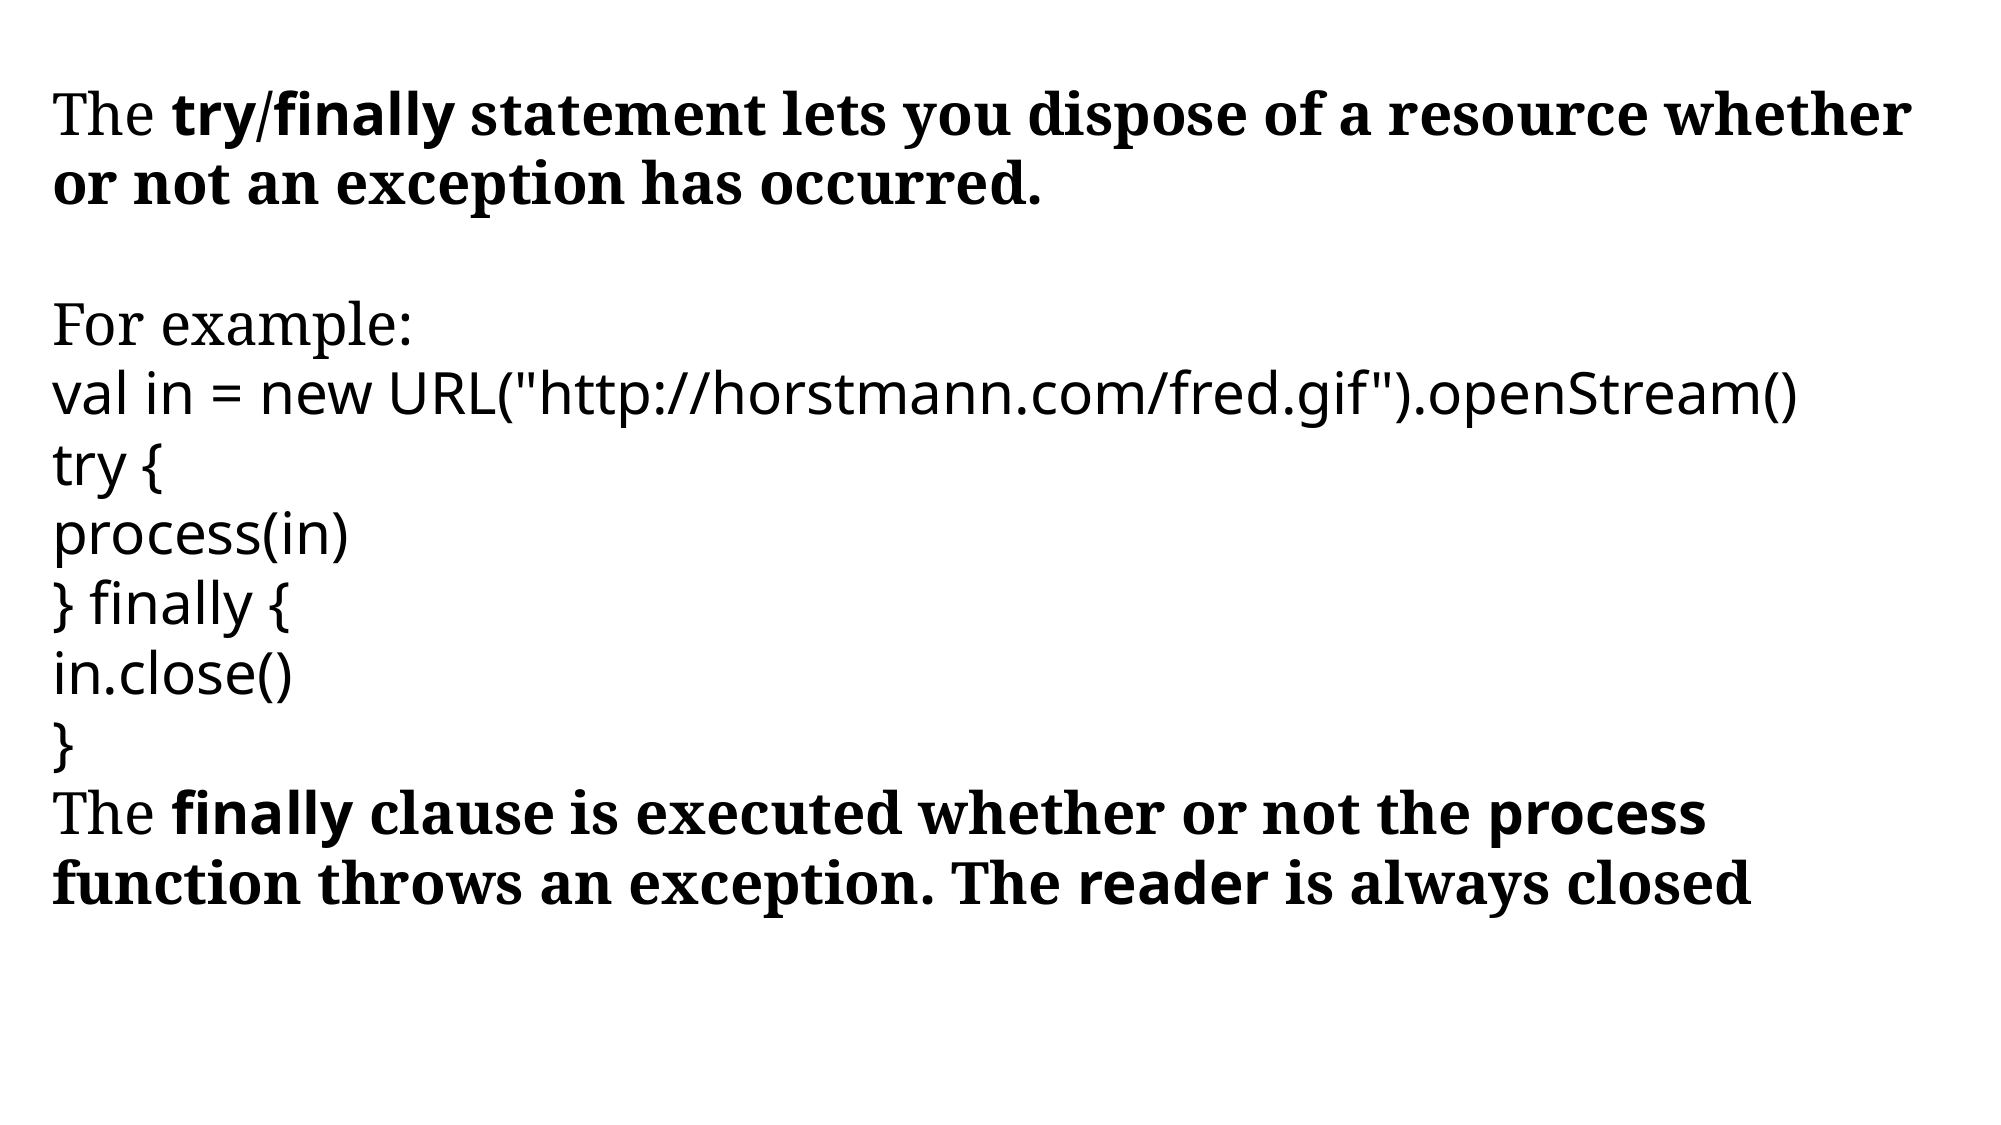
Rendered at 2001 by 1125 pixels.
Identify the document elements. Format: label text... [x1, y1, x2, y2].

text_box The try/finally statement lets you dispose of a resource whether or not an exception has occurred. For example: val in = new URL("http://horstmann.com/fred.gif").openStream() try { process(in) } finally { in.close() } The finally clause is executed whether or not the process function throws an exception. The reader is always closed [37, 69, 1949, 924]
